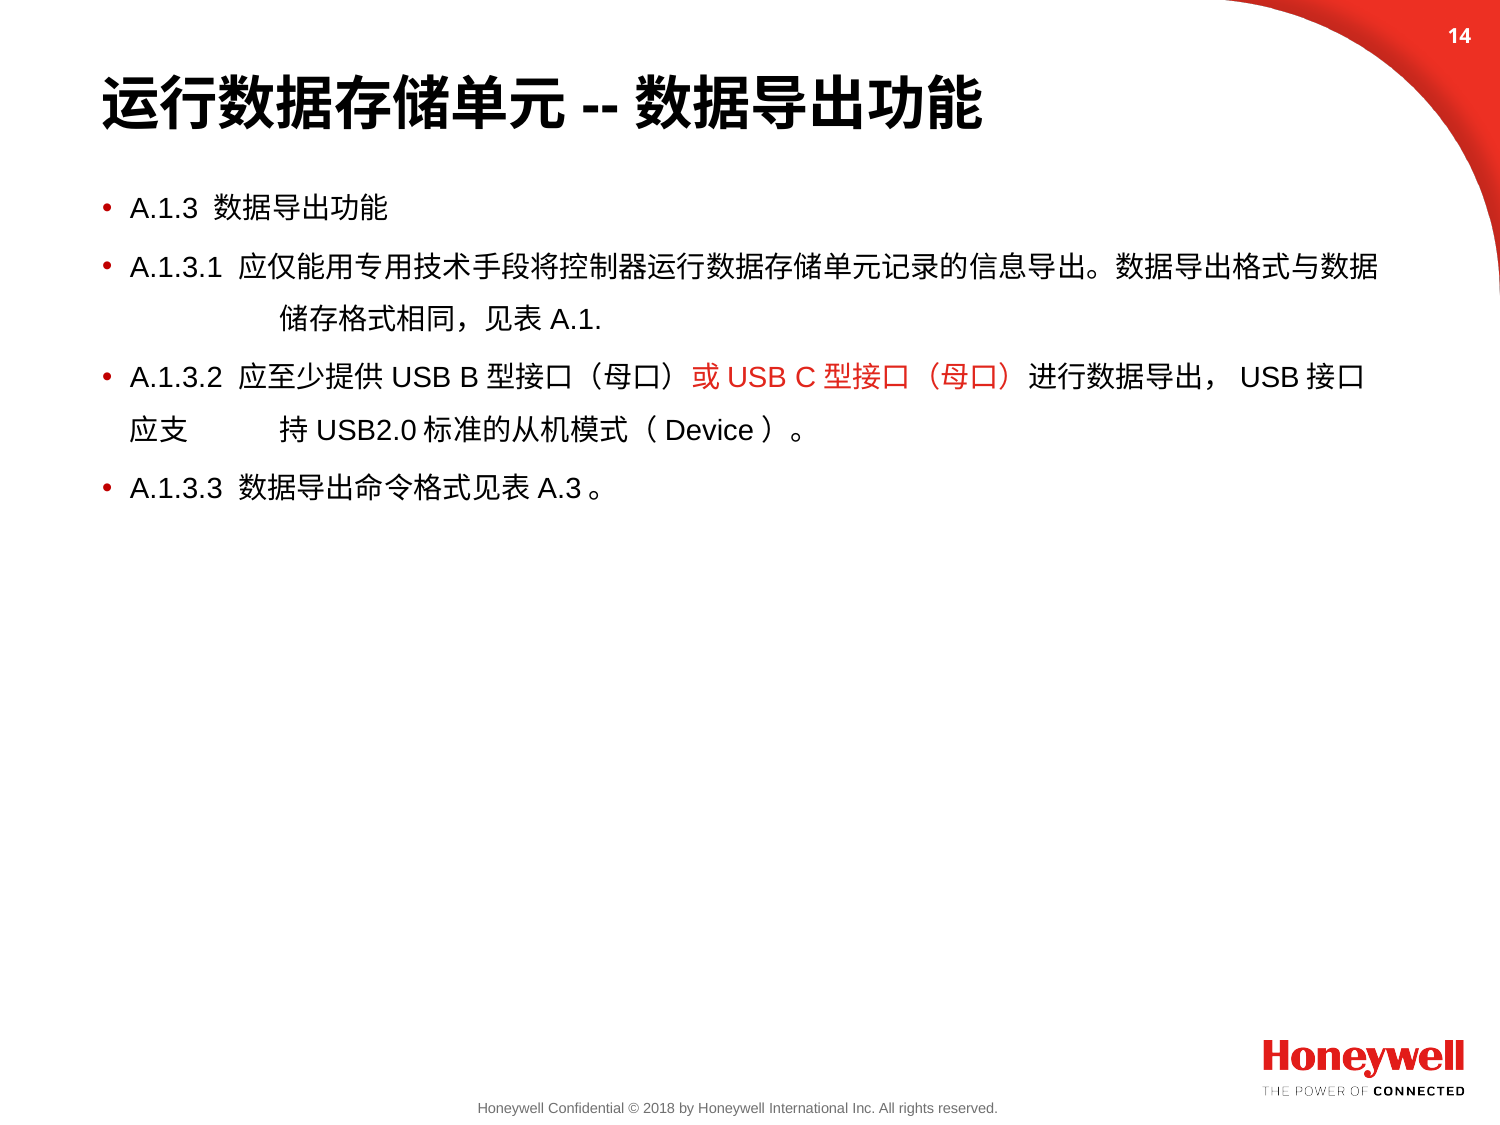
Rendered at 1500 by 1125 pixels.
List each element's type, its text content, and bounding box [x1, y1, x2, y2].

picture [1262, 1040, 1465, 1100]
slide_number 13 [1432, 0, 1500, 79]
list A.1.3 数据导出功能 A.1.3.1 应仅能用专用技术手段将控制器运行数据存储单元记录的信息导出。数据导出格式与数据 储存格式相同，见表A.1. A.1.3.2 应至少提供USB B型接口（母口）或USB C型接口（母口）进行数据导出，USB接口应支 持USB2.0标准的从机模式（Device）。 A.1.3.3 数据导出命令格式见表A.3。 [87, 164, 1401, 998]
title 运行数据存储单元--数据导出功能 [86, 58, 1416, 141]
picture [1203, 0, 1500, 297]
